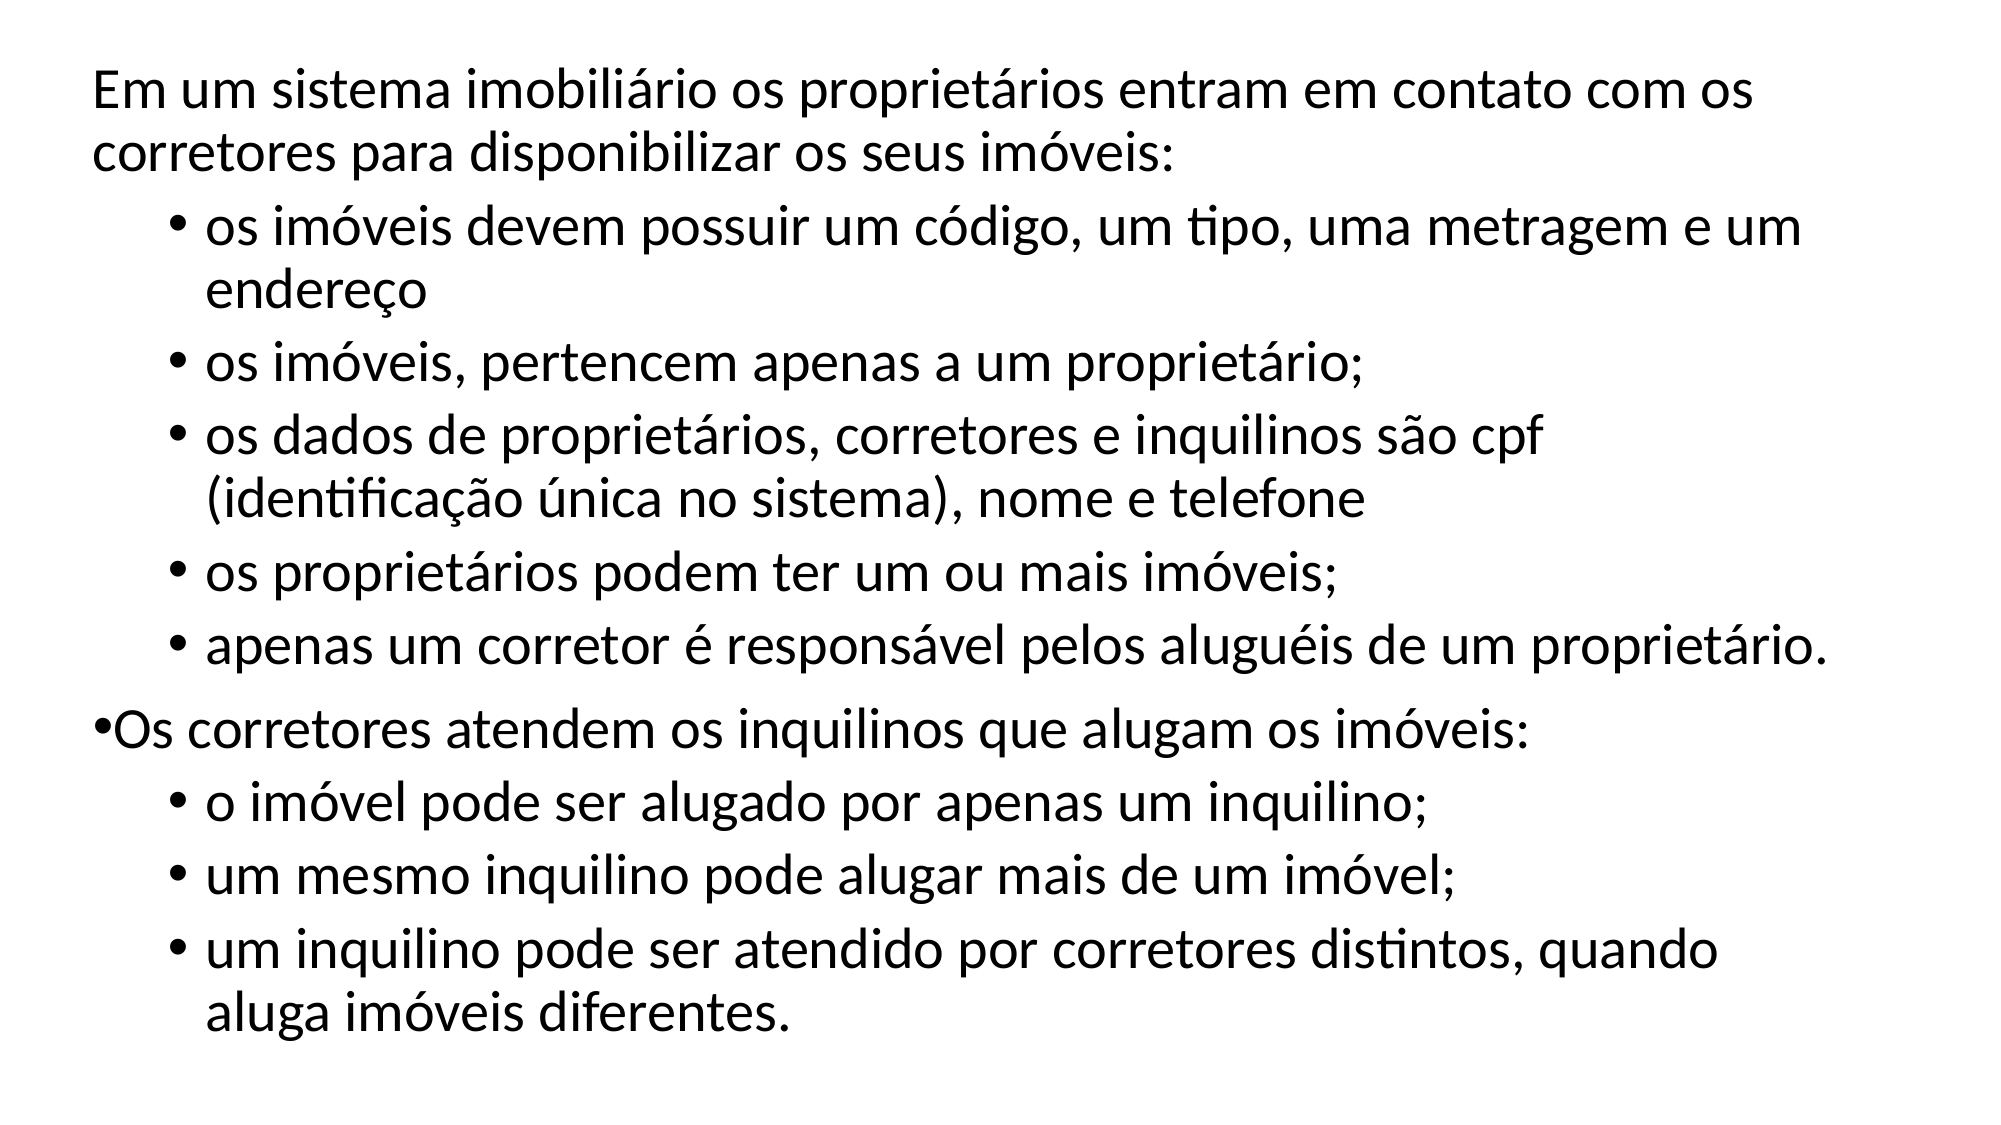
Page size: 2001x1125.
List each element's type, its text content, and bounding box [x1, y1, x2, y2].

list Em um sistema imobiliário os proprietários entram em contato com os corretores para disponibilizar os seus imóveis: os imóveis devem possuir um código, um tipo, uma metragem e um endereço os imóveis, pertencem apenas a um proprietário; os dados de proprietários, corretores e inquilinos são cpf (identificação única no sistema), nome e telefone os proprietários podem ter um ou mais imóveis; apenas um corretor é responsável pelos aluguéis de um proprietário. Os corretores atendem os inquilinos que alugam os imóveis: o imóvel pode ser alugado por apenas um inquilino; um mesmo inquilino pode alugar mais de um imóvel; um inquilino pode ser atendido por corretores distintos, quando aluga imóveis diferentes. [77, 50, 1863, 1076]
